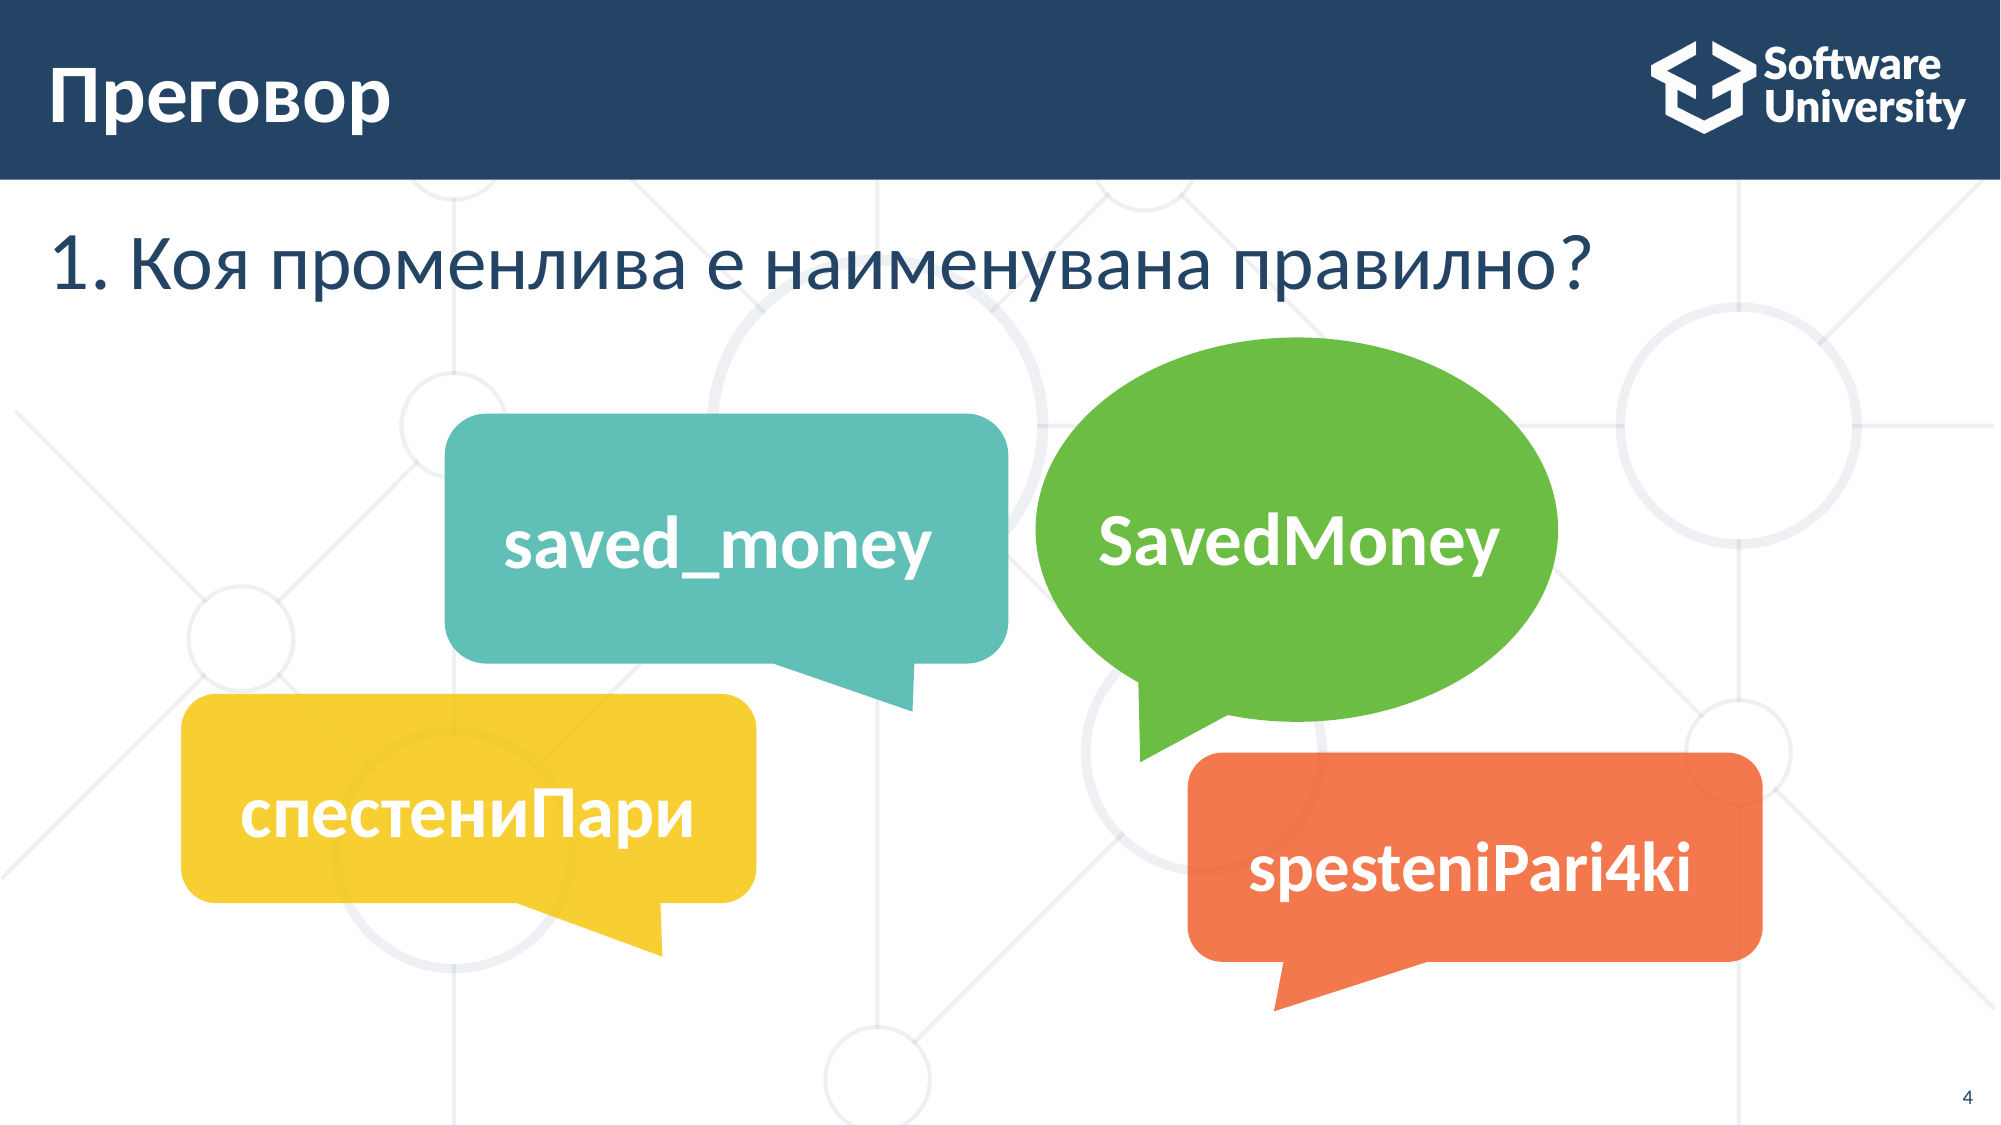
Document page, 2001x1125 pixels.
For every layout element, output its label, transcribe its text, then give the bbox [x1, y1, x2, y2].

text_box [999, 337, 1559, 723]
list 1. Коя променлива е наименувана правилно? [30, 195, 1968, 1046]
picture [1651, 41, 1966, 134]
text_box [1187, 752, 1763, 963]
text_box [162, 693, 776, 904]
text_box 4 [1927, 1067, 1989, 1117]
title Преговор [31, 16, 1625, 162]
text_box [444, 413, 1009, 664]
